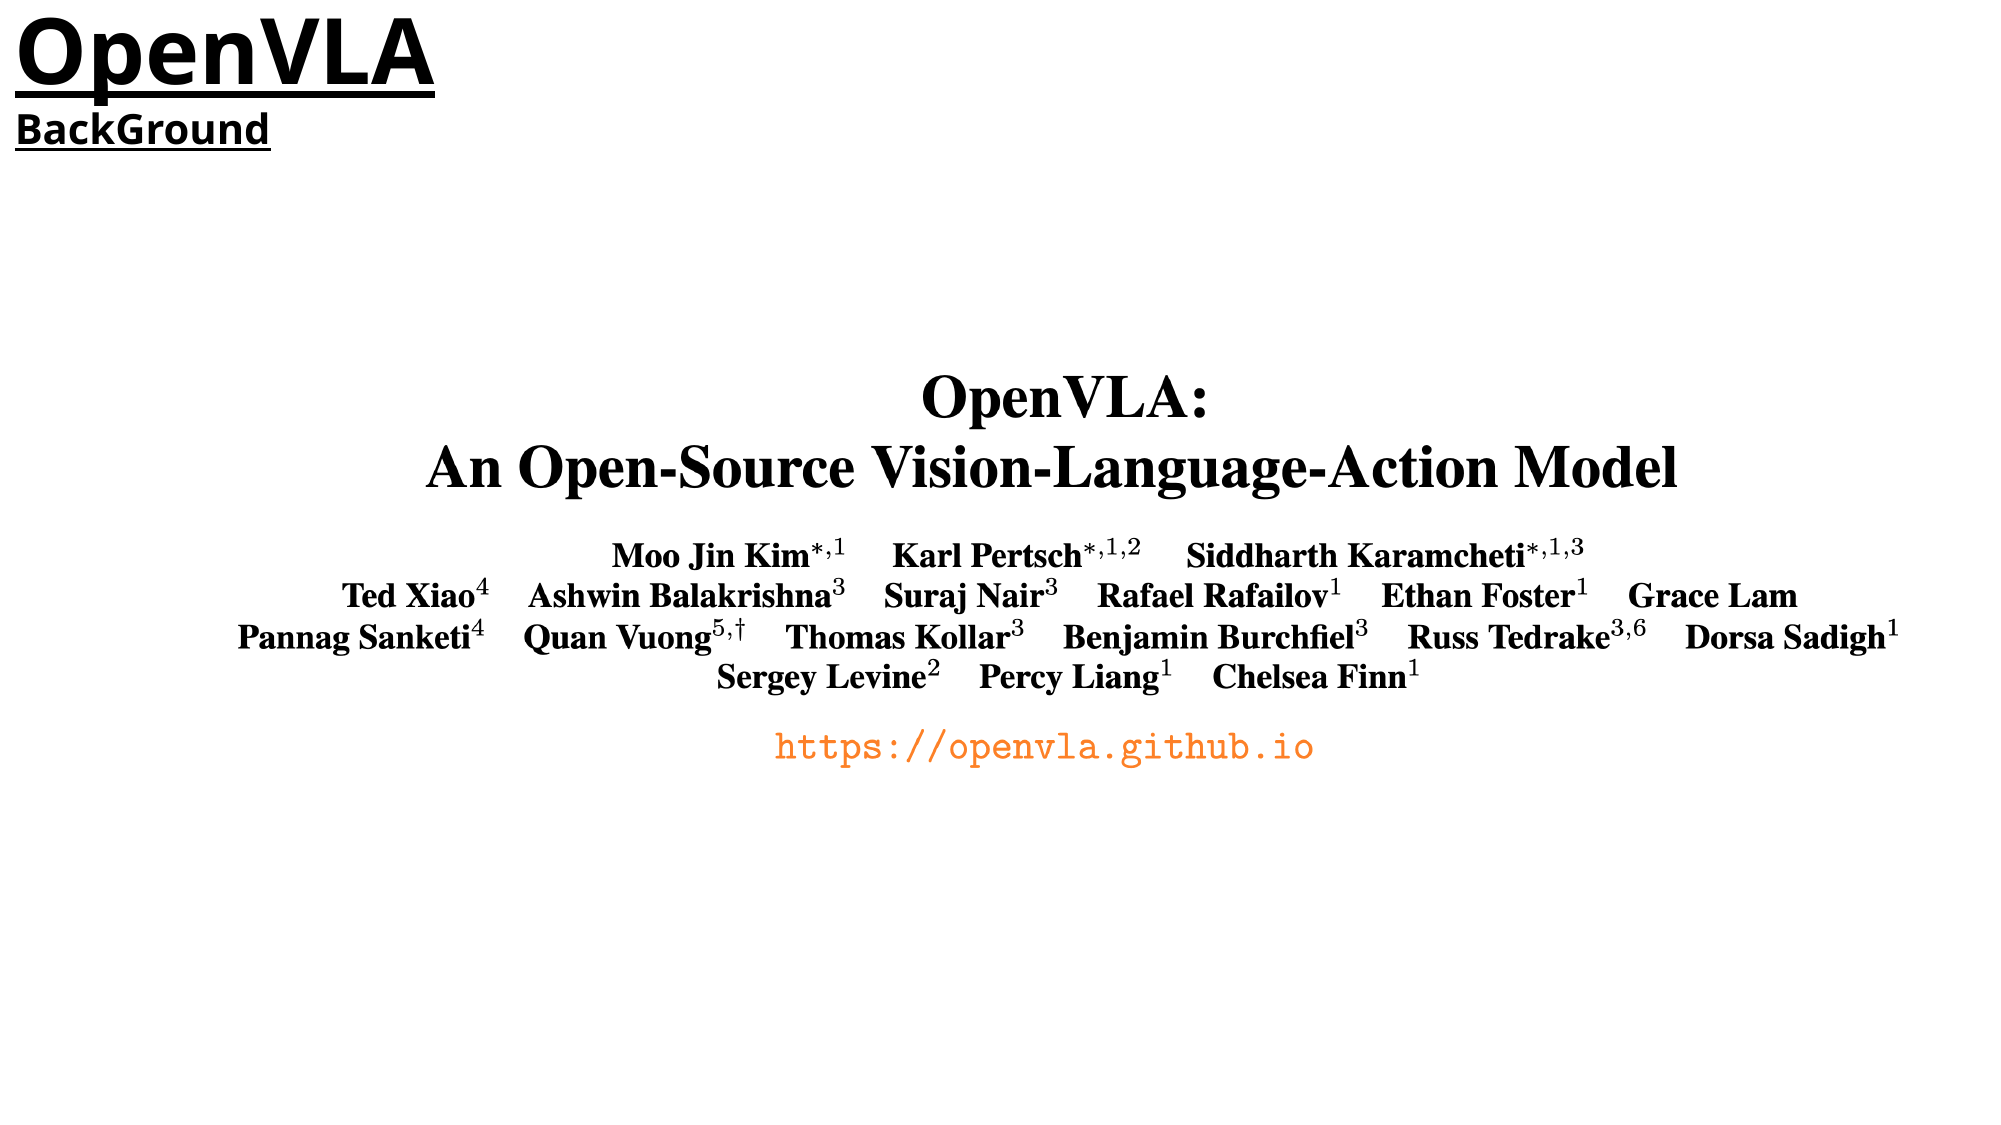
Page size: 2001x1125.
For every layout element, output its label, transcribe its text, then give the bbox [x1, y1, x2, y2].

picture [113, 302, 1944, 800]
text_box OpenVLA BackGround [0, 0, 1915, 161]
